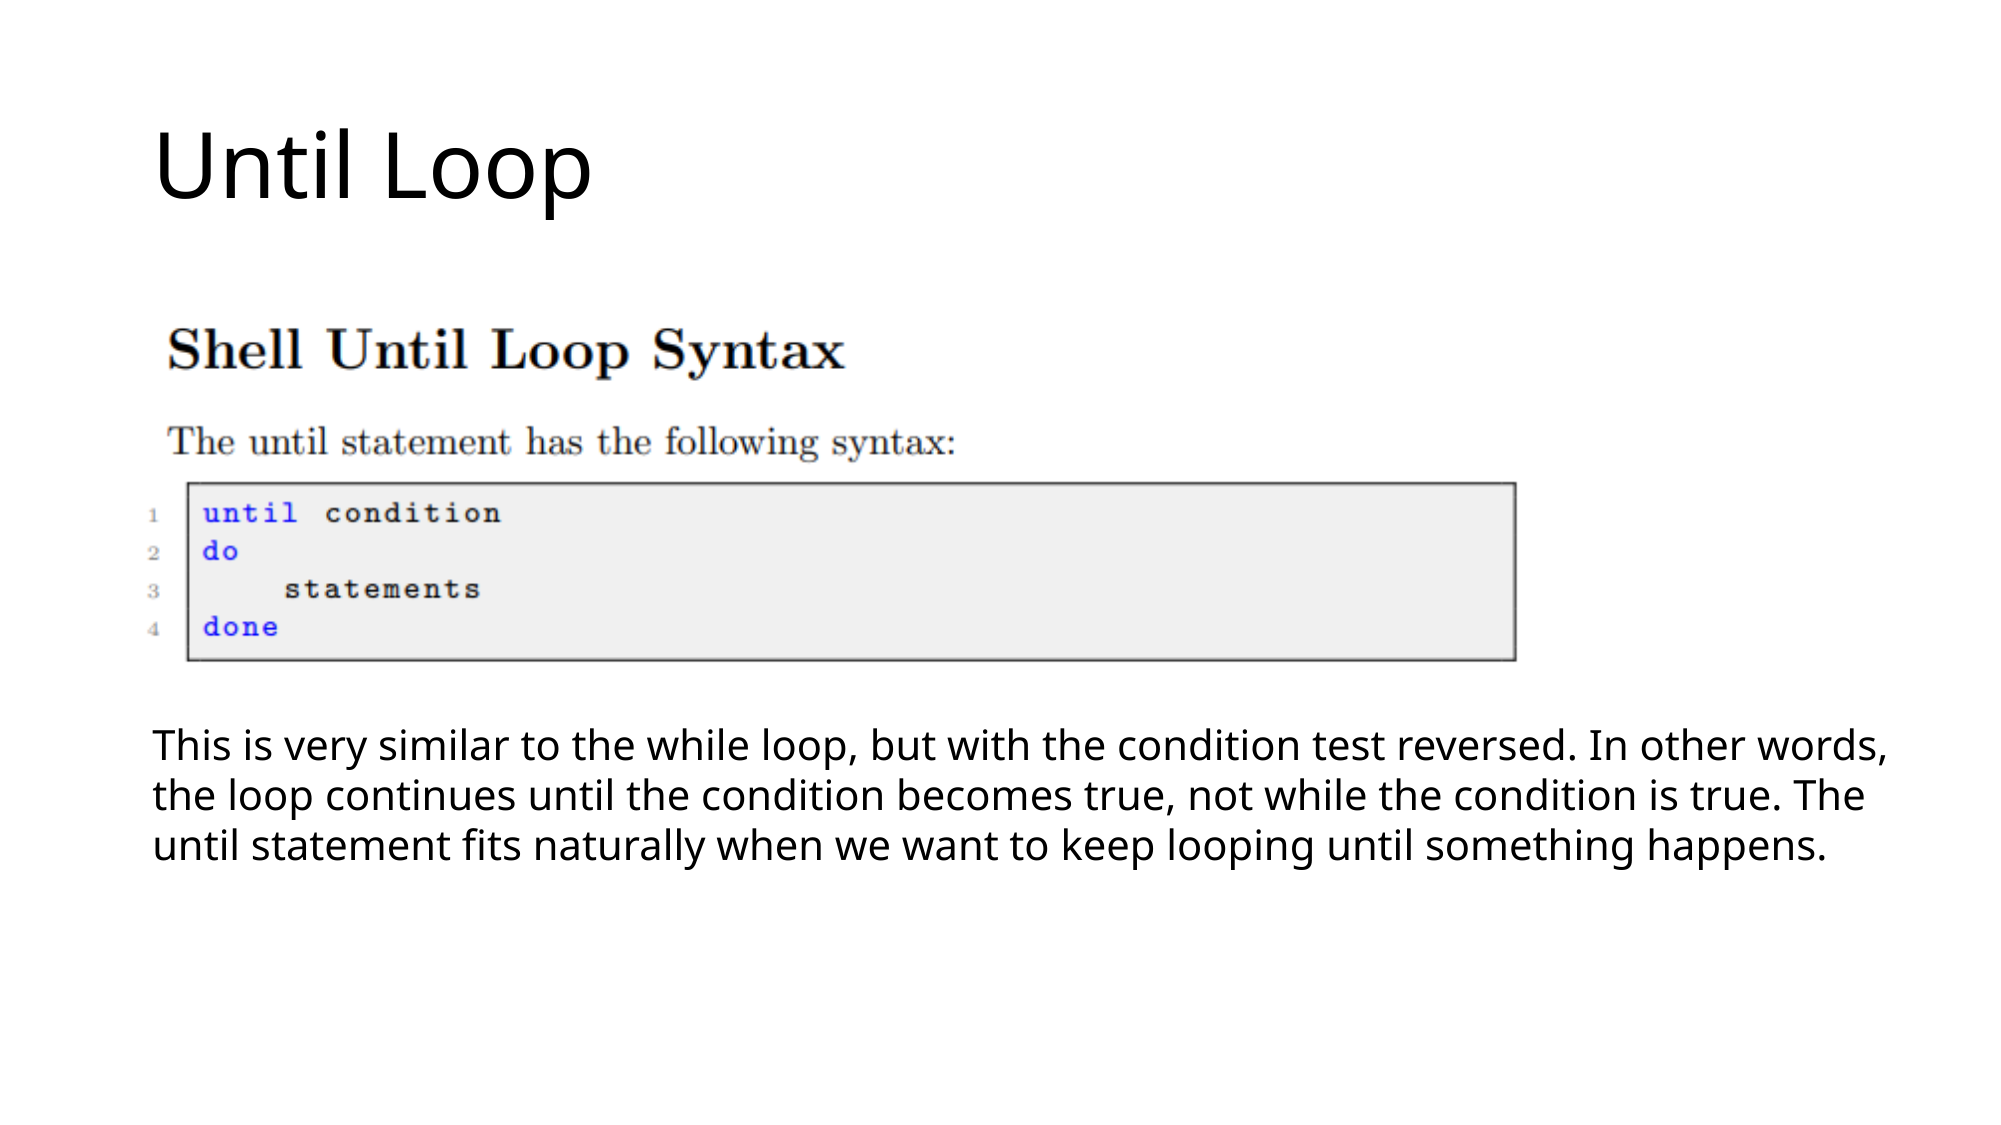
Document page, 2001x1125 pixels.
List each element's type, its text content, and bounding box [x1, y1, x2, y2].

text_box This is very similar to the while loop, but with the condition test reversed. In other words, the loop continues until the condition becomes true, not while the condition is true. The until statement fits naturally when we want to keep looping until something happens. [137, 711, 1912, 877]
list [115, 298, 1564, 712]
title Until Loop [137, 59, 1863, 278]
